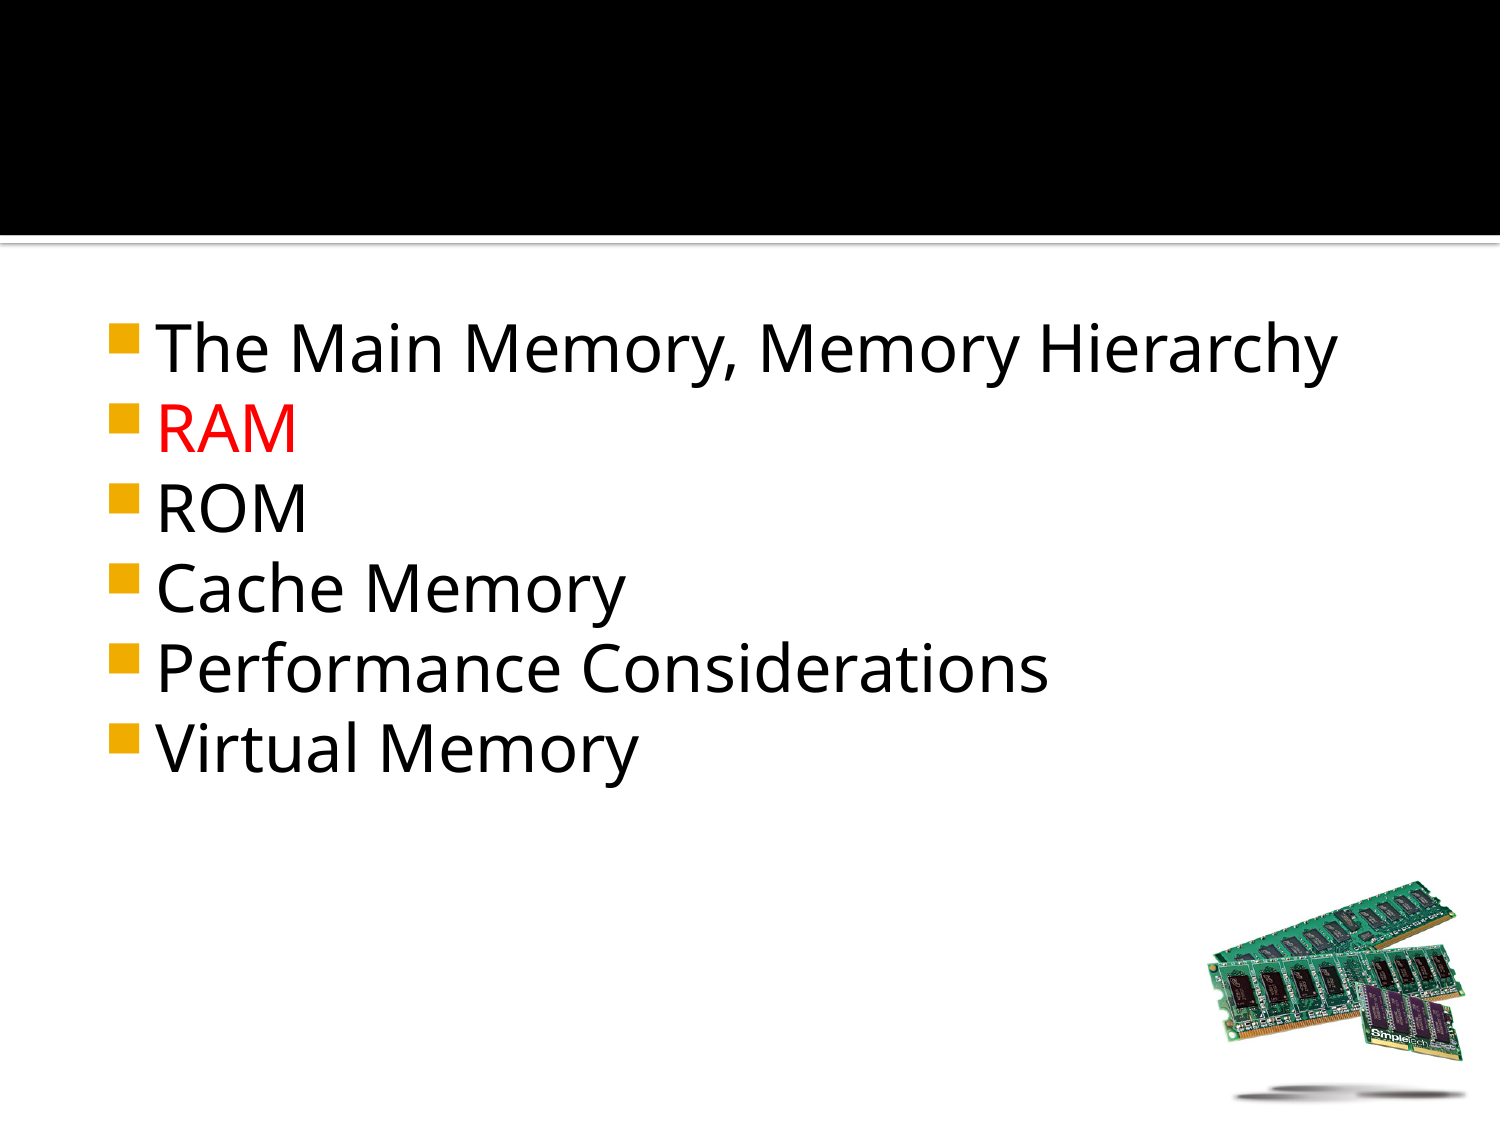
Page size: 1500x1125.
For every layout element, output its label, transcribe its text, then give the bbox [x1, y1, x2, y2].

list The Main Memory, Memory Hierarchy RAM ROM Cache Memory Performance Considerations Virtual Memory [74, 290, 1426, 788]
picture [1187, 837, 1490, 1117]
